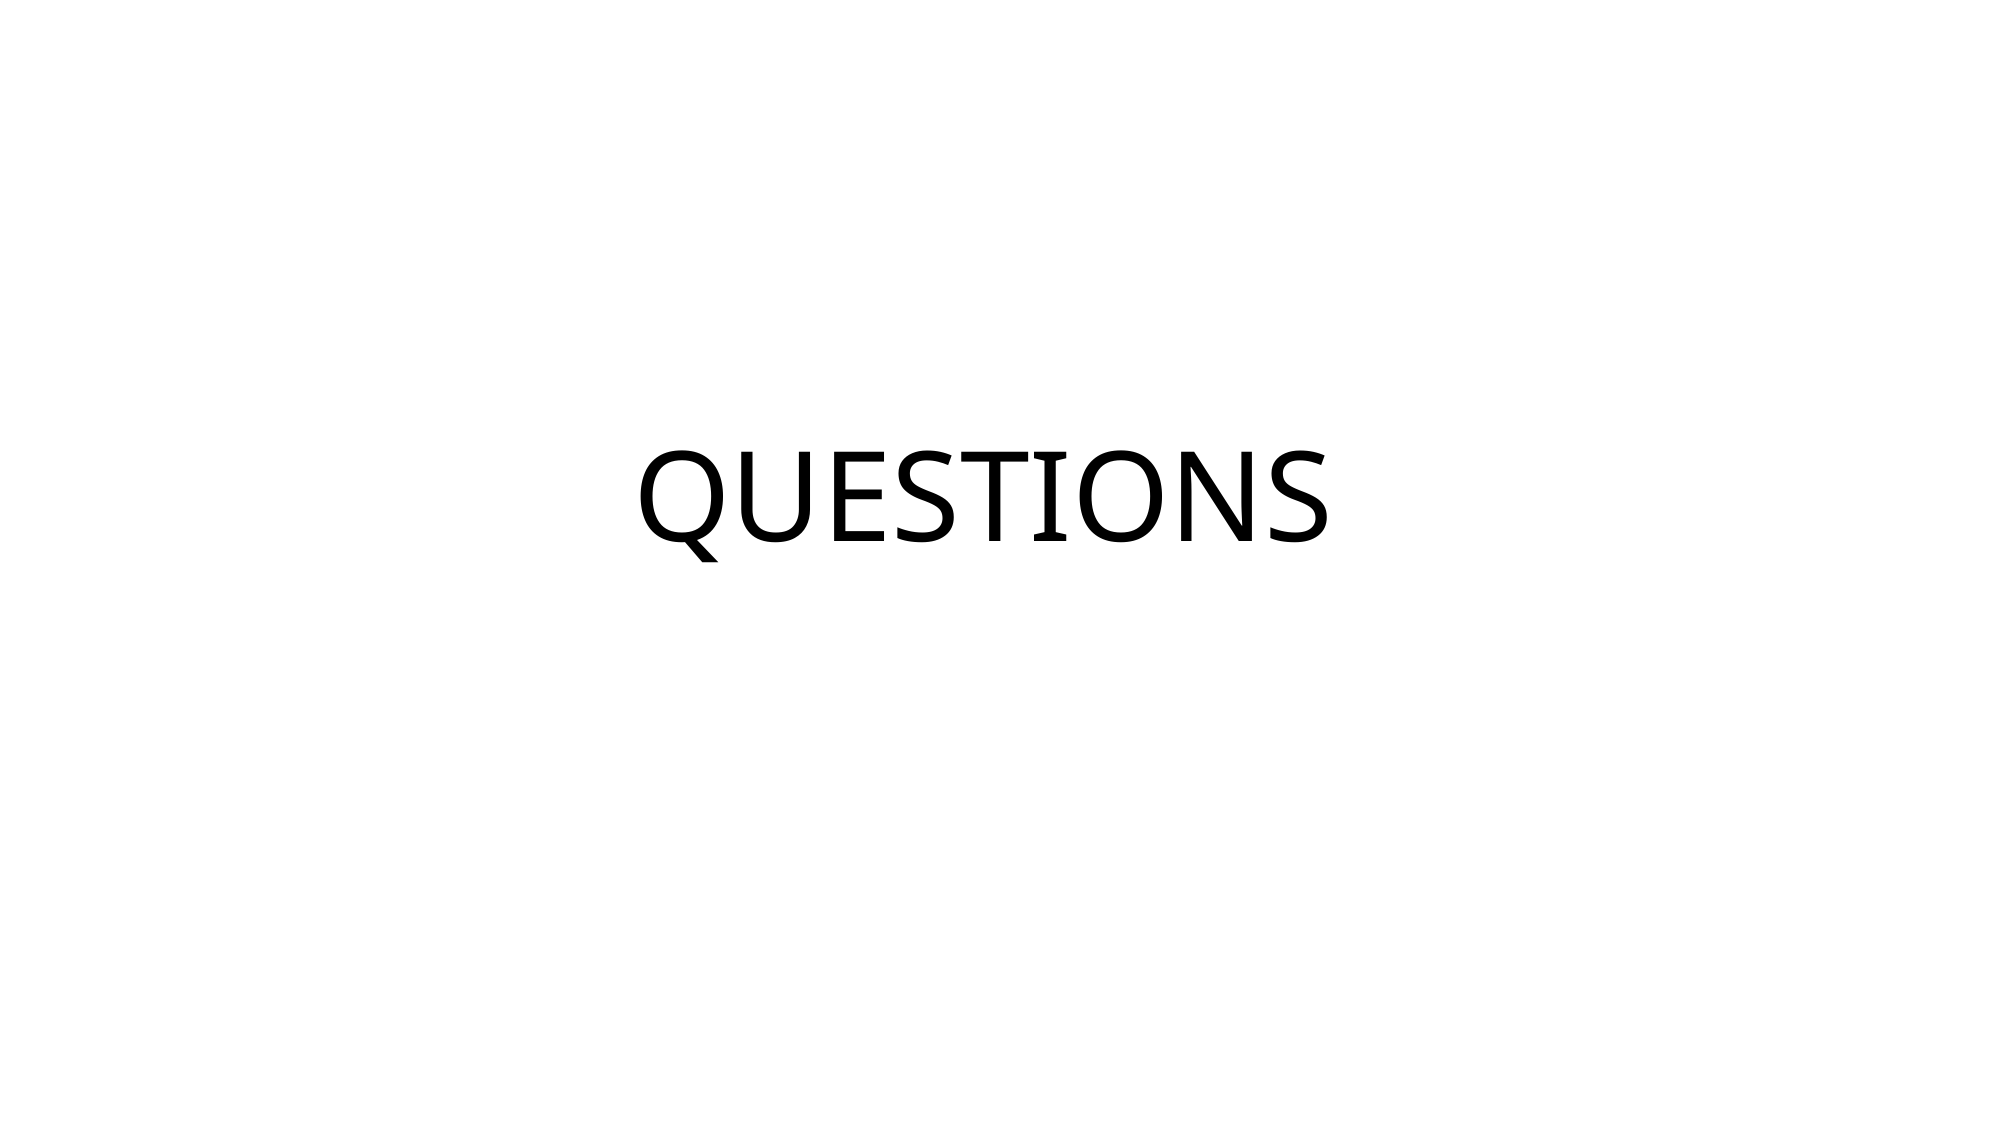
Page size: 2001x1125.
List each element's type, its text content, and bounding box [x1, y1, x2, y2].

title QUESTIONS [249, 184, 1750, 577]
